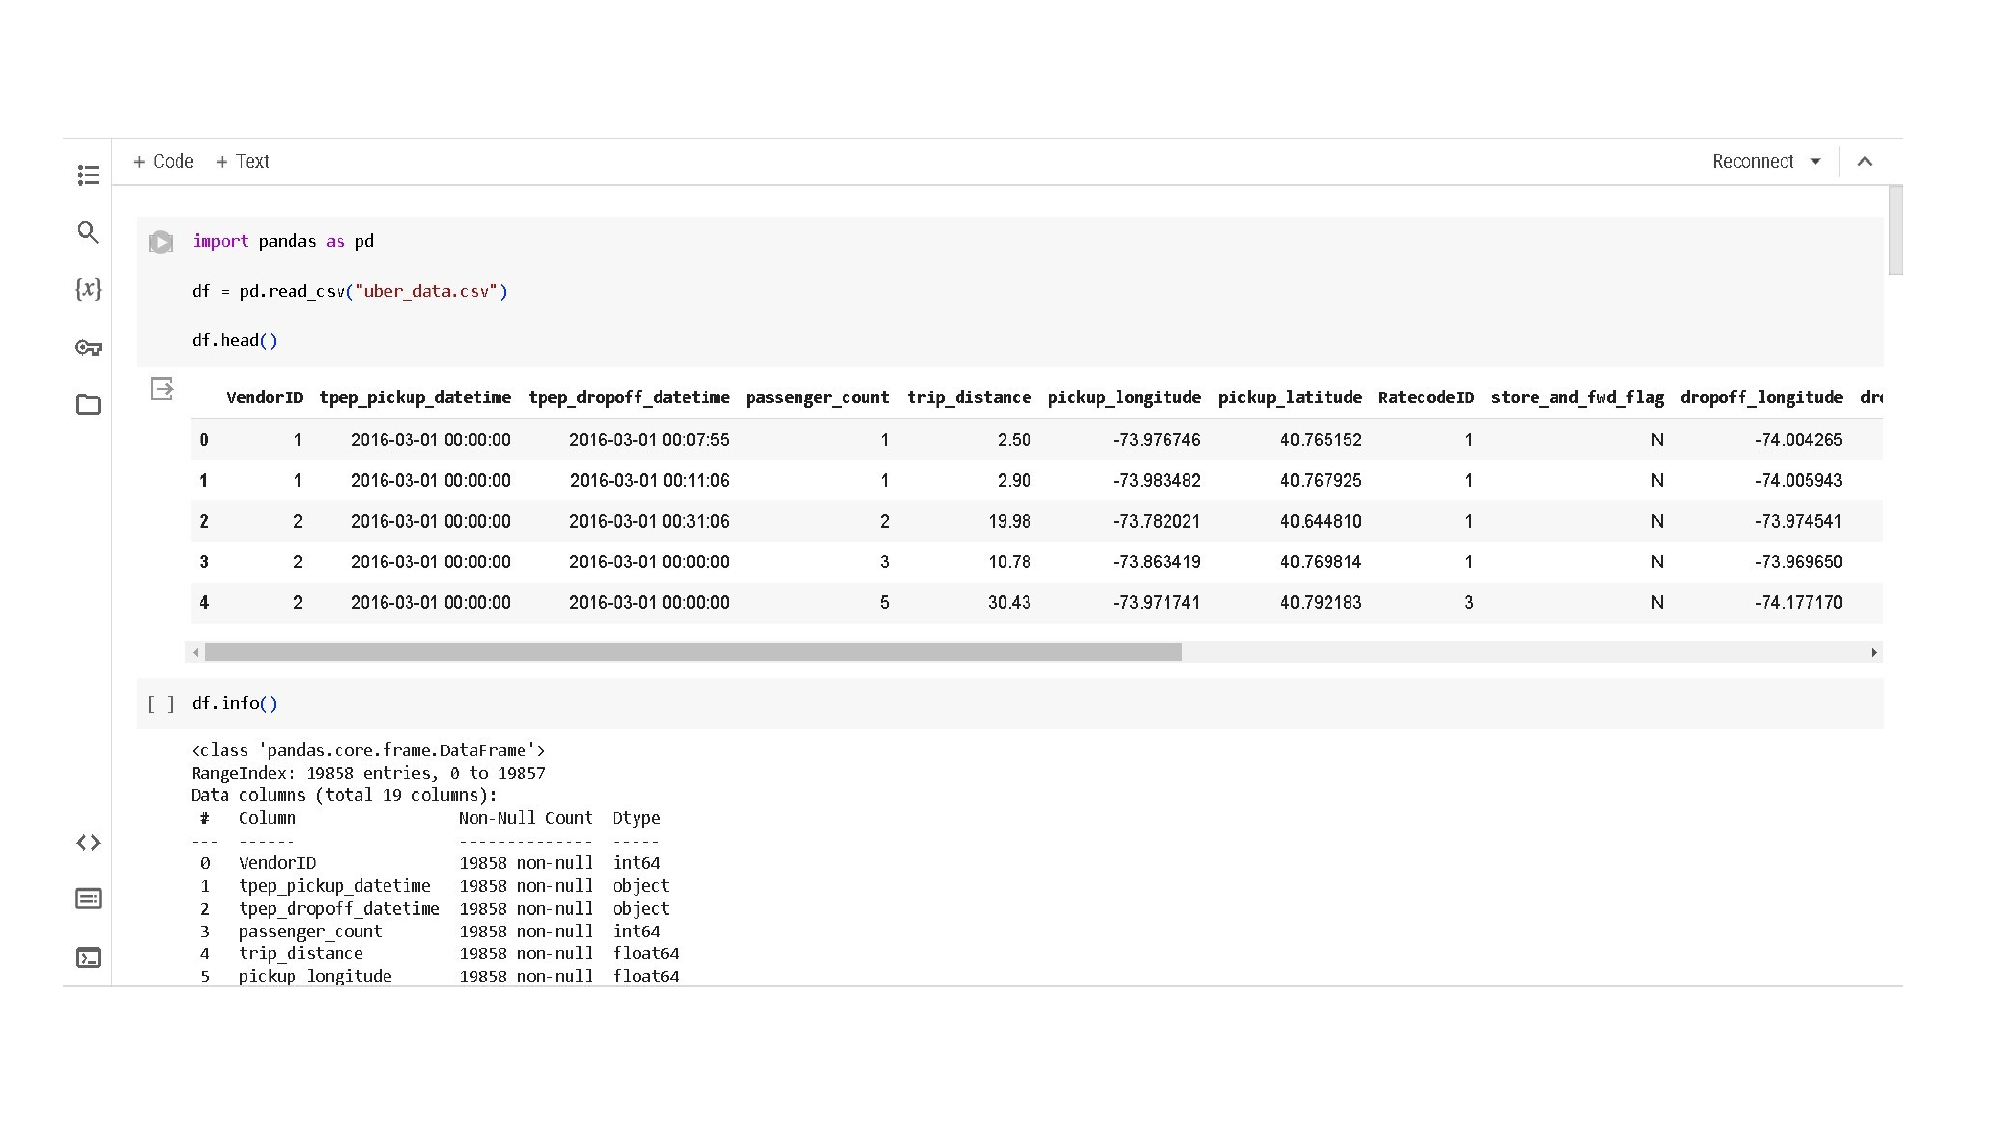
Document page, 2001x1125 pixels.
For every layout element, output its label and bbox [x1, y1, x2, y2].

picture [62, 137, 1904, 988]
